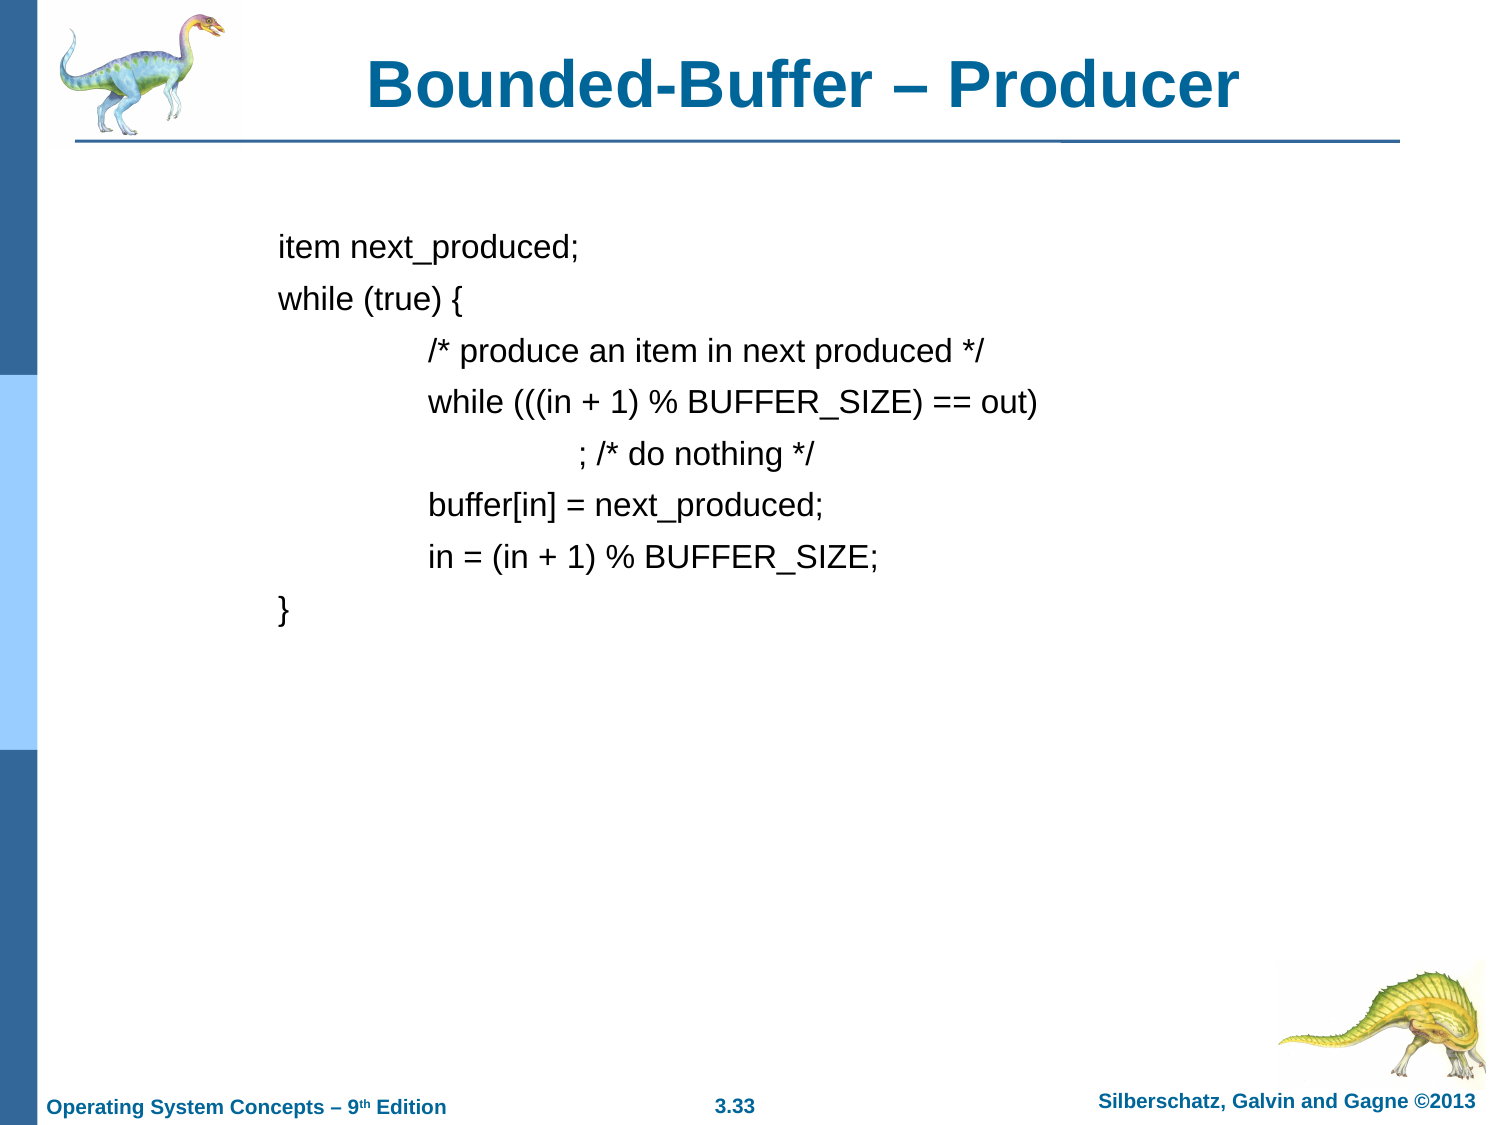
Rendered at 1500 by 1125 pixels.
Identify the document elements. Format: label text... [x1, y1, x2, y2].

picture [1275, 959, 1486, 1090]
list item next_produced; while (true) { /* produce an item in next produced */ while (((in + 1) % BUFFER_SIZE) == out) ; /* do nothing */ buffer[in] = next_produced; in = (in + 1) % BUFFER_SIZE; } [262, 166, 1402, 903]
picture [46, 0, 243, 149]
title Bounded-Buffer – Producer [183, 33, 1426, 129]
